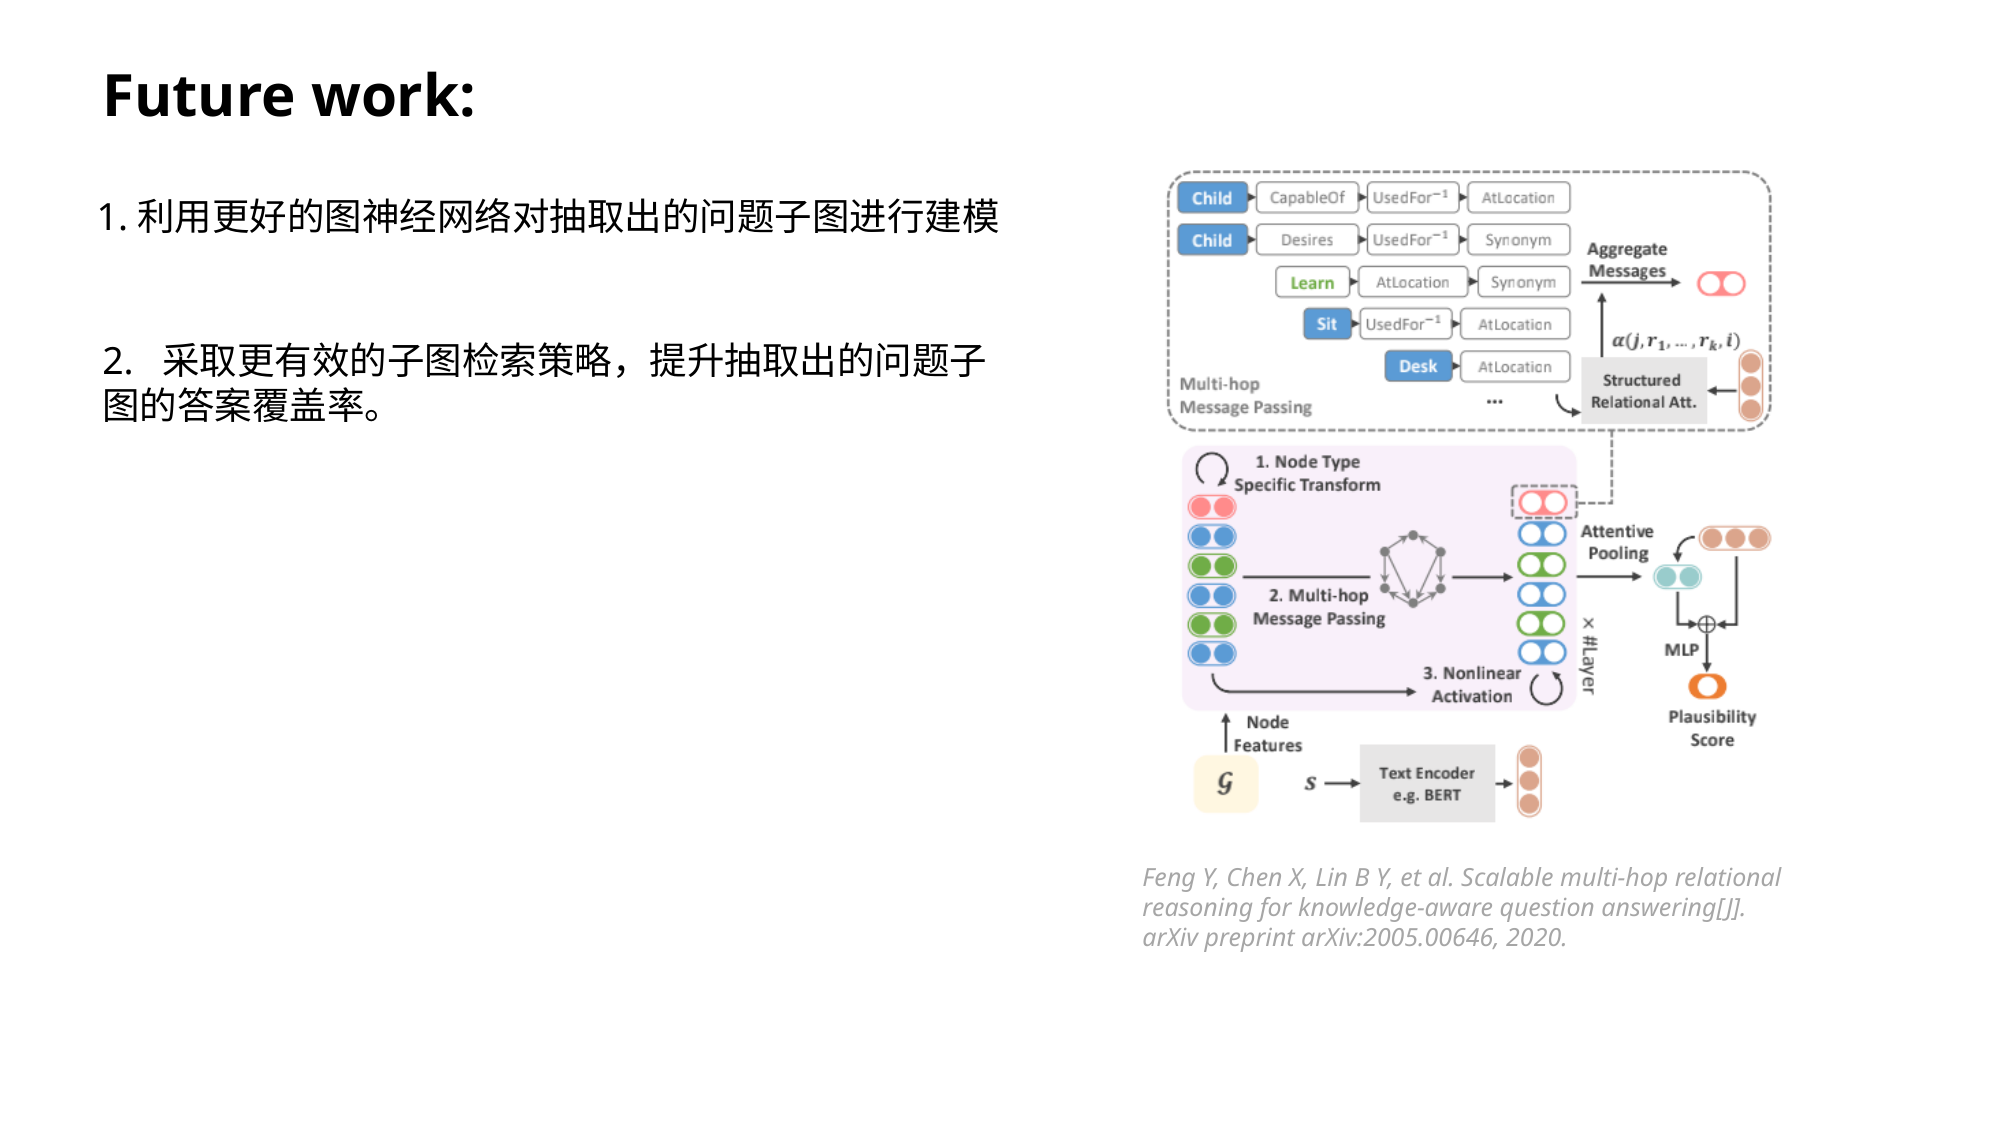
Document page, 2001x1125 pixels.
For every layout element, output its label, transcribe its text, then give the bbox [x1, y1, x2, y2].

text_box 1.利用更好的图神经网络对抽取出的问题子图进行建模 [81, 185, 1015, 245]
title Future work: [87, 37, 1799, 160]
picture [1140, 150, 1799, 847]
text_box Feng Y, Chen X, Lin B Y, et al. Scalable multi-hop relational reasoning for knowledge-aware question answering[J]. arXiv preprint arXiv:2005.00646, 2020. [1127, 854, 1813, 959]
text_box 2. 采取更有效的子图检索策略，提升抽取出的问题子图的答案覆盖率。 [87, 329, 1009, 435]
